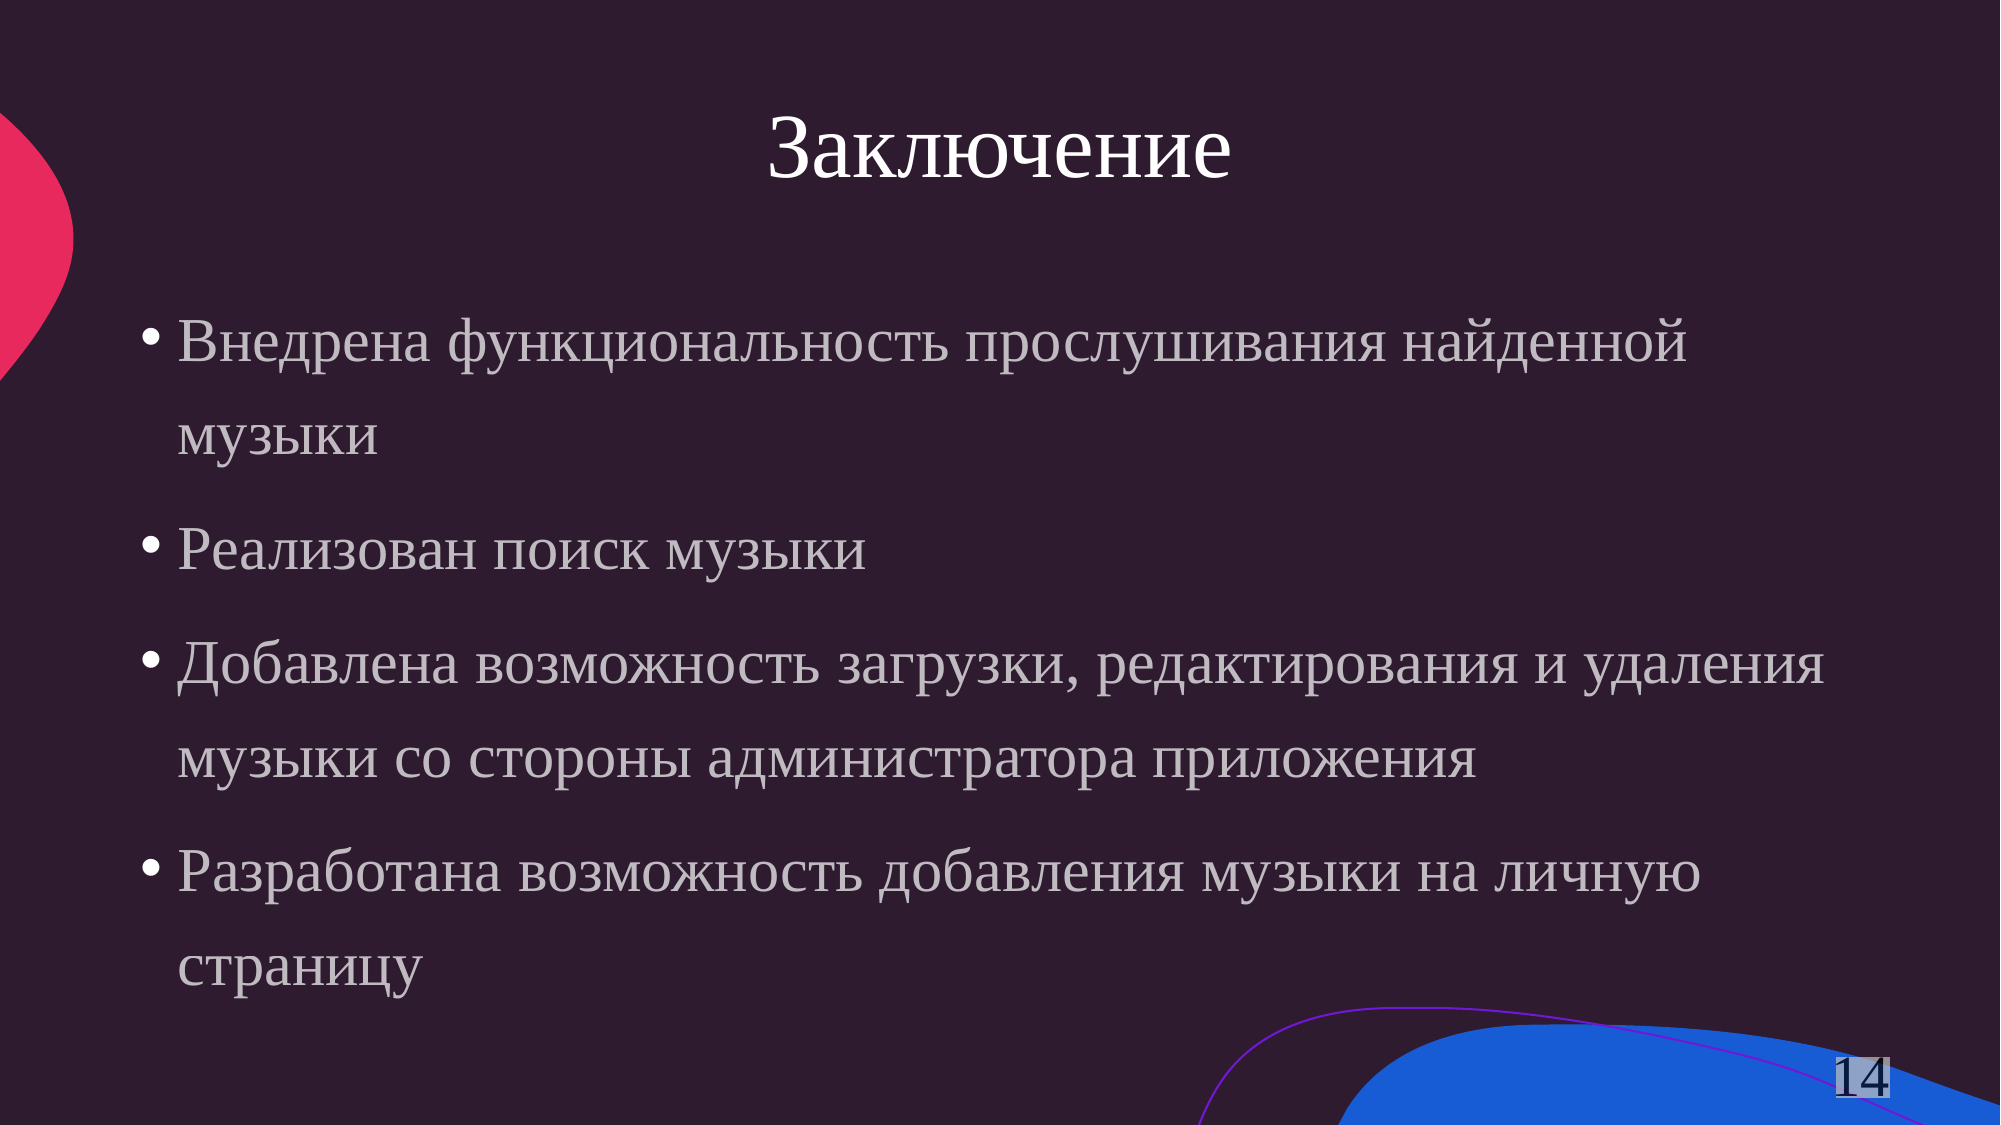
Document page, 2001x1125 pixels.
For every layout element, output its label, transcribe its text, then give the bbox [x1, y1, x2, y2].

list Внедрена функциональность прослушивания найденной музыки Реализован поиск музыки Добавлена возможность загрузки, редактирования и удаления музыки со стороны администратора приложения Разработана возможность добавления музыки на личную страницу [125, 272, 1875, 1125]
title Заключение [125, 22, 1875, 272]
slide_number 14 [1655, 1042, 1905, 1103]
